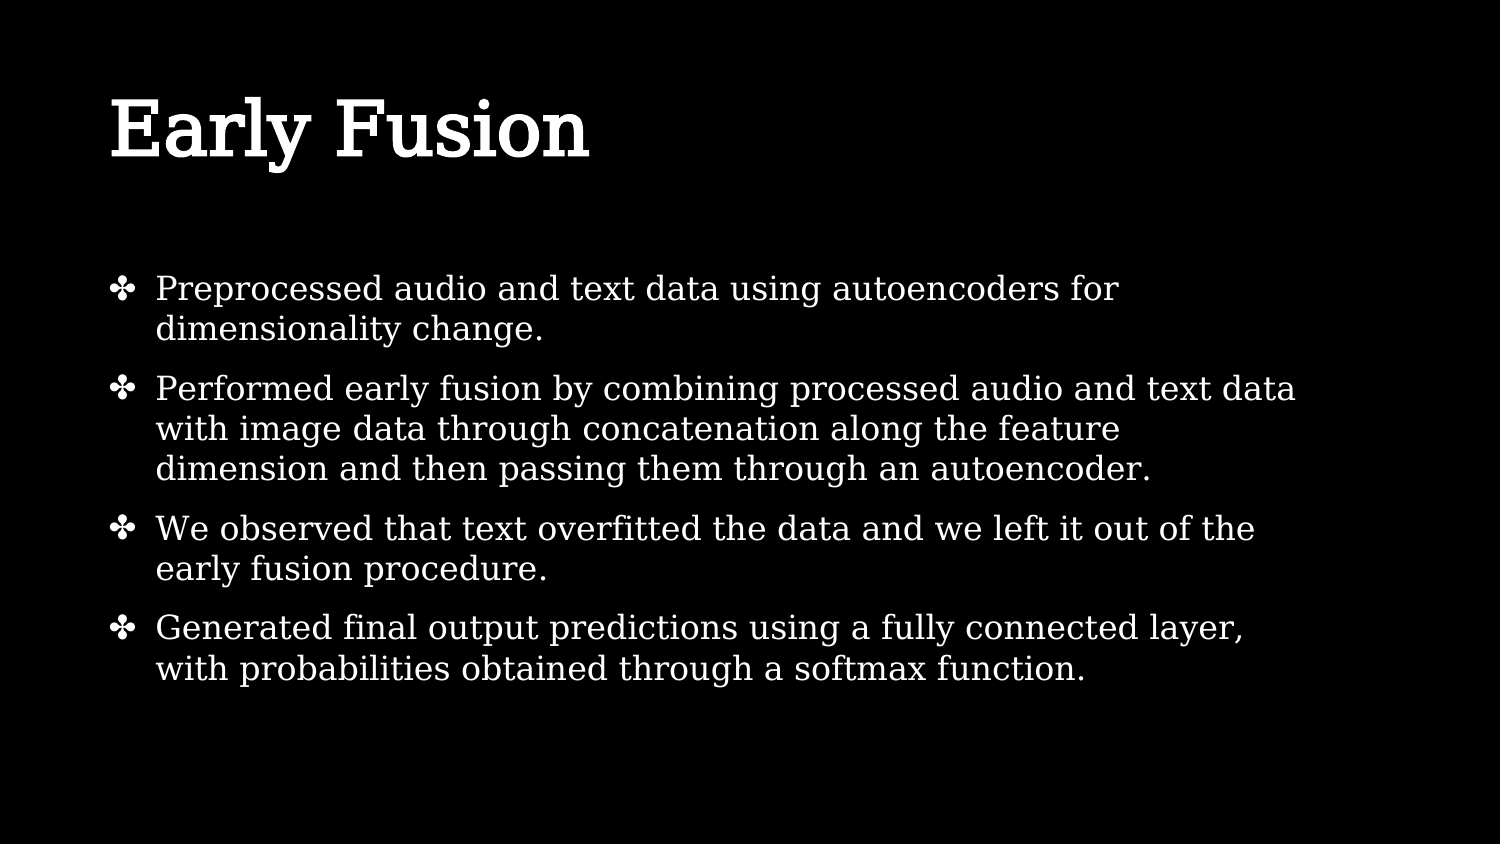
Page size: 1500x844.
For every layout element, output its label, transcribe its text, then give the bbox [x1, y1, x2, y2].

text_box Early Fusion [93, 72, 1051, 178]
text_box Preprocessed audio and text data using autoencoders for dimensionality change. Performed early fusion by combining processed audio and text data with image data through concatenation along the feature dimension and then passing them through an autoencoder. We observed that text overfitted the data and we left it out of the early fusion procedure. Generated final output predictions using a fully connected layer, with probabilities obtained through a softmax function. [93, 260, 1318, 694]
